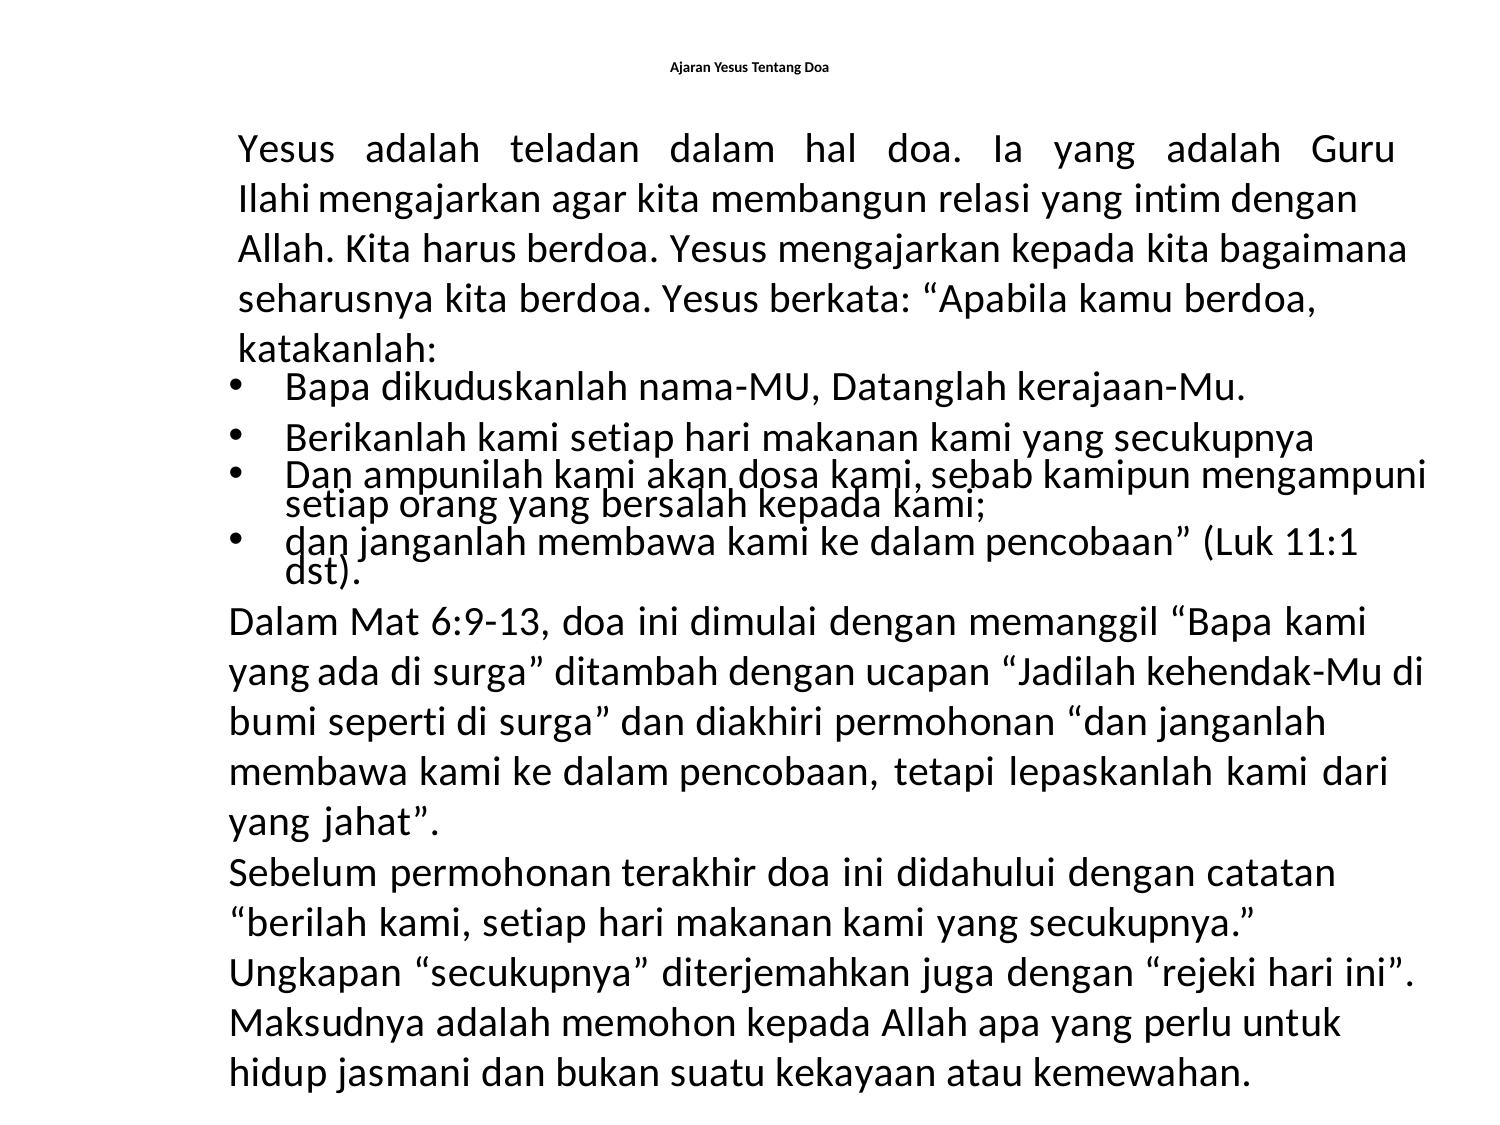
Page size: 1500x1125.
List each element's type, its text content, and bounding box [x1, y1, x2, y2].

title Ajaran Yesus Tentang Doa [76, 30, 1427, 102]
list Yesus adalah teladan dalam hal doa. Ia yang adalah Guru Ilahi mengajarkan agar kita membangun relasi yang intim dengan Allah. Kita harus berdoa. Yesus mengajarkan kepada kita bagaimana seharusnya kita berdoa. Yesus berkata: “Apabila kamu berdoa, katakanlah: Bapa dikuduskanlah nama-MU, Datanglah kerajaan-Mu. Berikanlah kami setiap hari makanan kami yang secukupnya Dan ampunilah kami akan dosa kami, sebab kamipun mengampuni setiap orang yang bersalah kepada kami; dan janganlah membawa kami ke dalam pencobaan” (Luk 11:1 dst). Dalam Mat 6:9-13, doa ini dimulai dengan memanggil “Bapa kami yang ada di surga” ditambah dengan ucapan “Jadilah kehendak-Mu di bumi seperti di surga” dan diakhiri permohonan “dan janganlah membawa kami ke dalam pencobaan, tetapi lepaskanlah kami dari yang jahat”. Sebelum permohonan terakhir doa ini didahului dengan catatan “berilah kami, setiap hari makanan kami yang secukupnya.” Ungkapan “secukupnya” diterjemahkan juga dengan “rejeki hari ini”. Maksudnya adalah memohon kepada Allah apa yang perlu untuk hidup jasmani dan bukan suatu kekayaan atau kemewahan. [76, 113, 1449, 1071]
